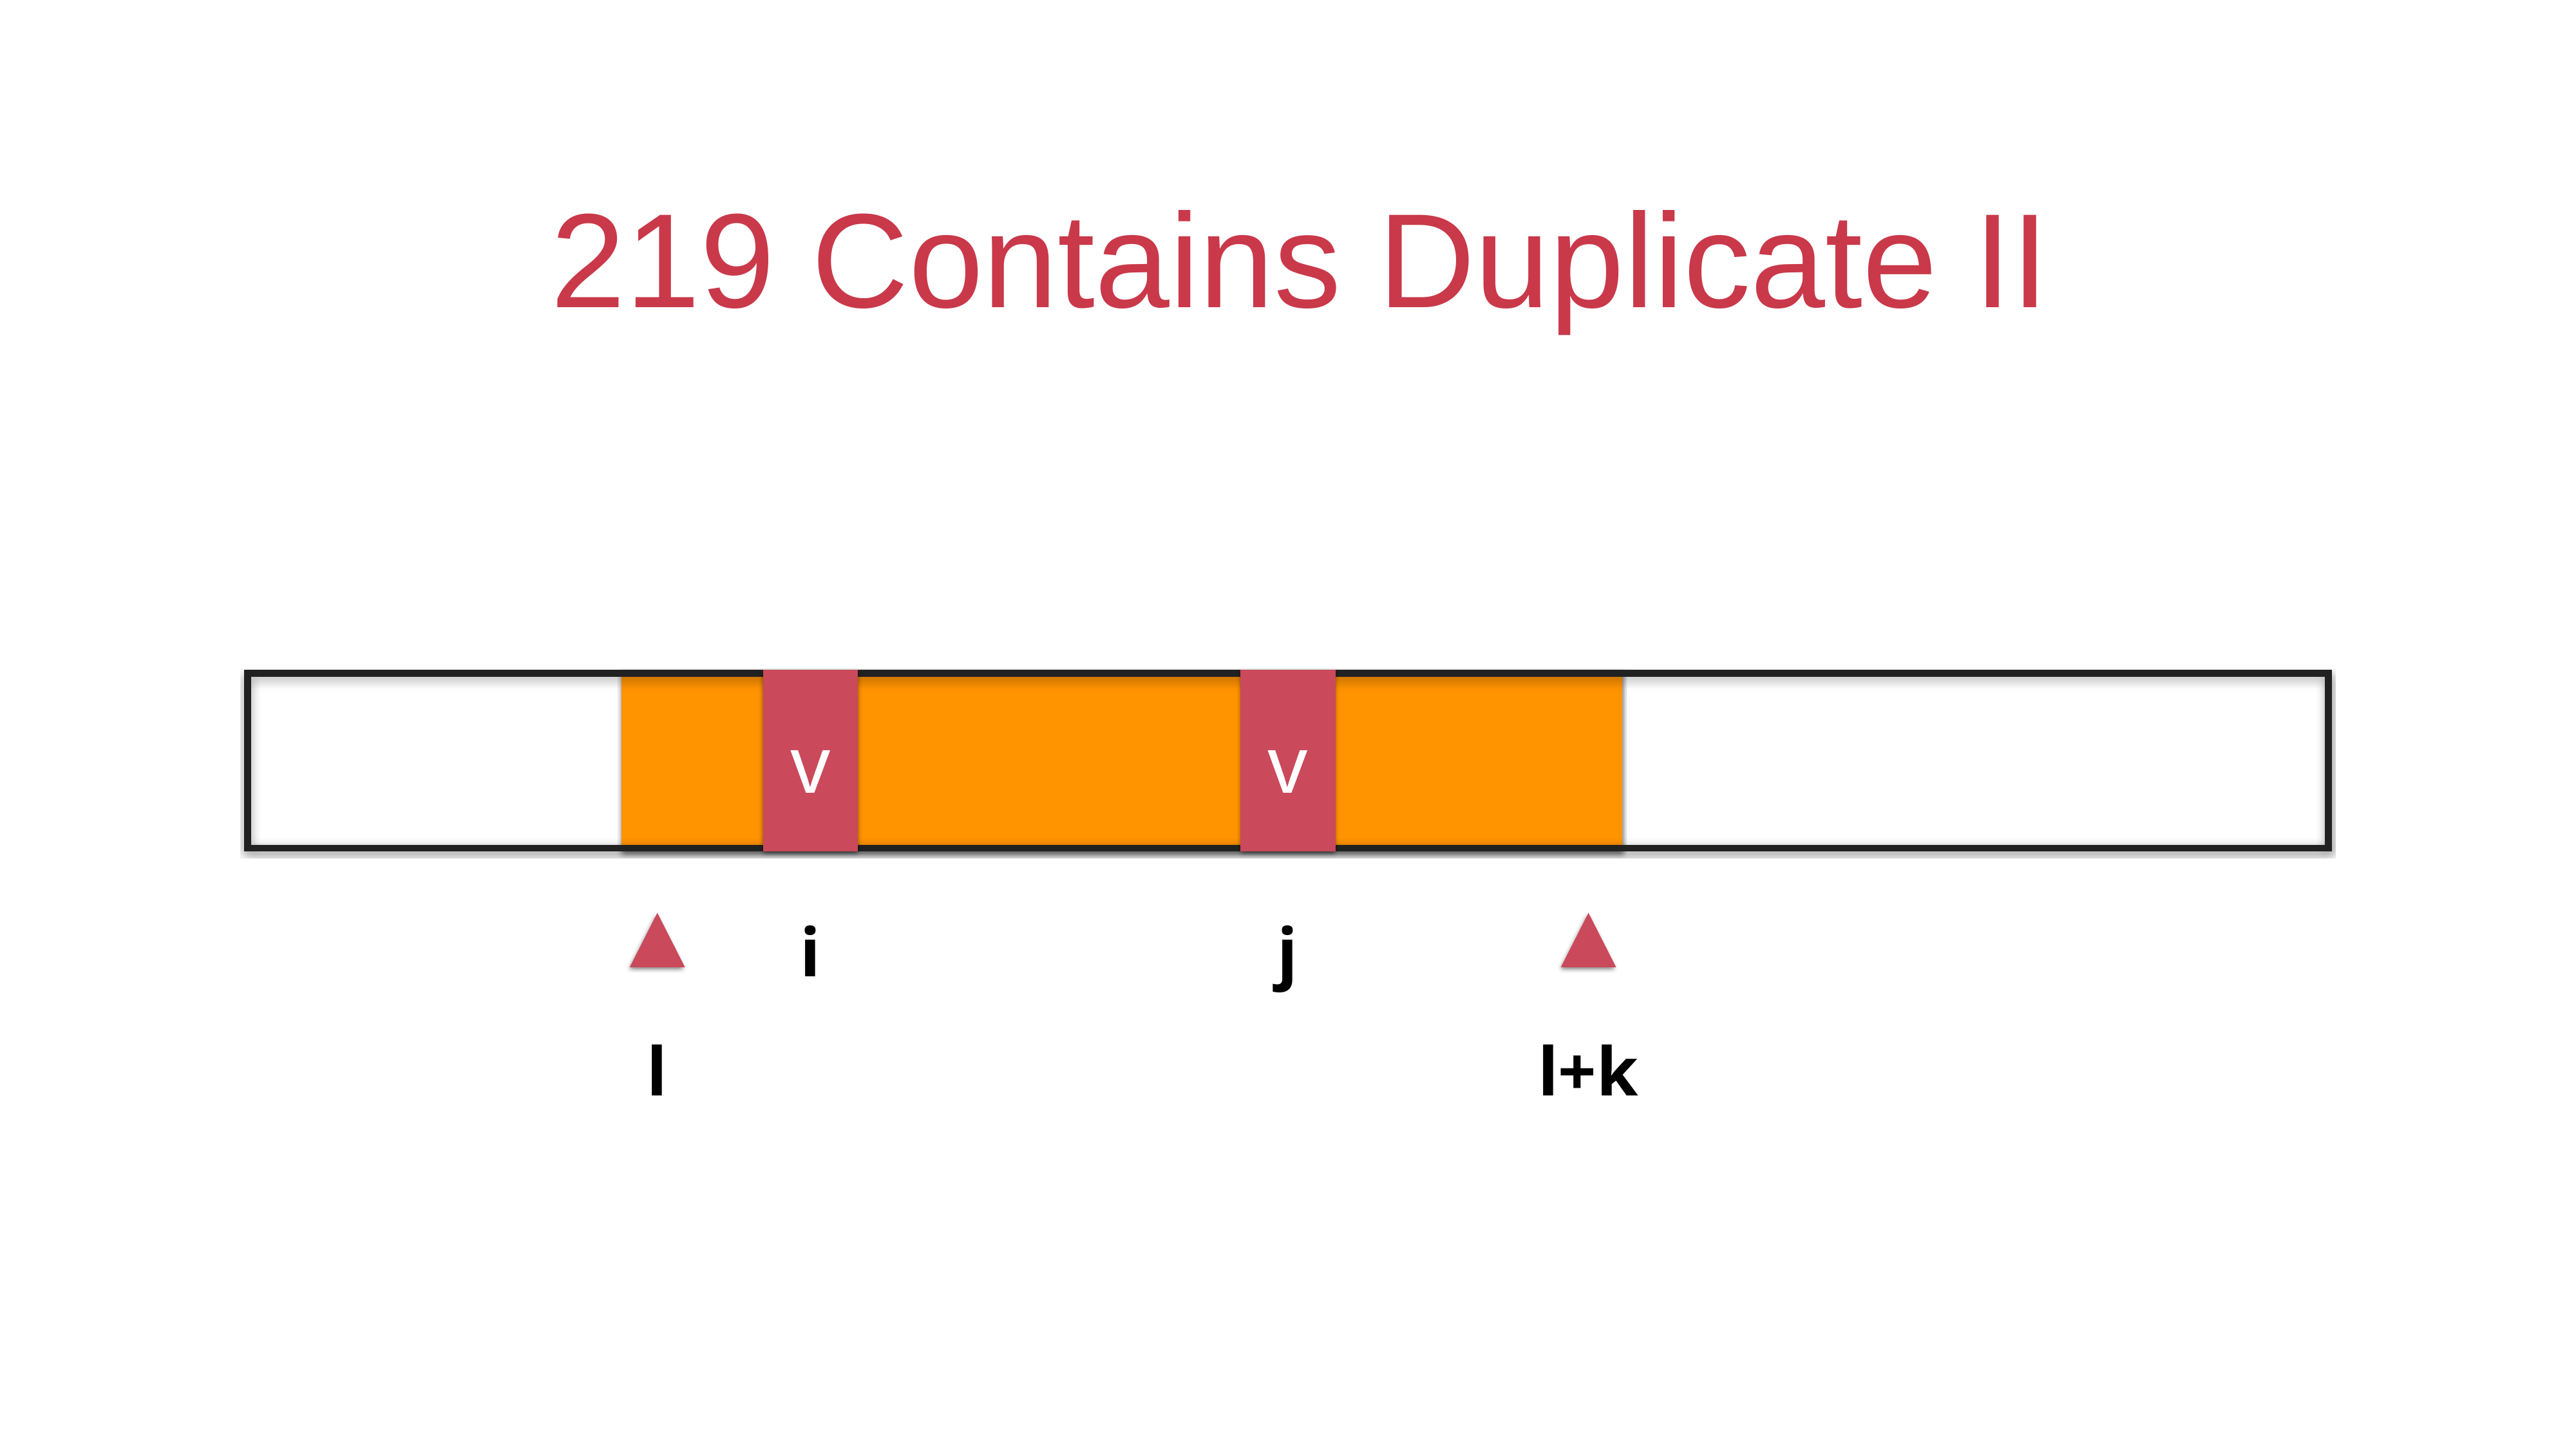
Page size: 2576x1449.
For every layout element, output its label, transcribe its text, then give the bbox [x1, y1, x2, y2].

text_box [247, 673, 765, 848]
text_box [1332, 673, 2329, 848]
text_box v [1244, 673, 1332, 848]
text_box v [766, 673, 855, 848]
text_box i [794, 904, 826, 996]
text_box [629, 913, 685, 1113]
text_box j [1272, 904, 1304, 996]
text_box [855, 673, 1243, 848]
title 219 Contains Duplicate II [187, 124, 2389, 340]
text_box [1521, 913, 1656, 1113]
